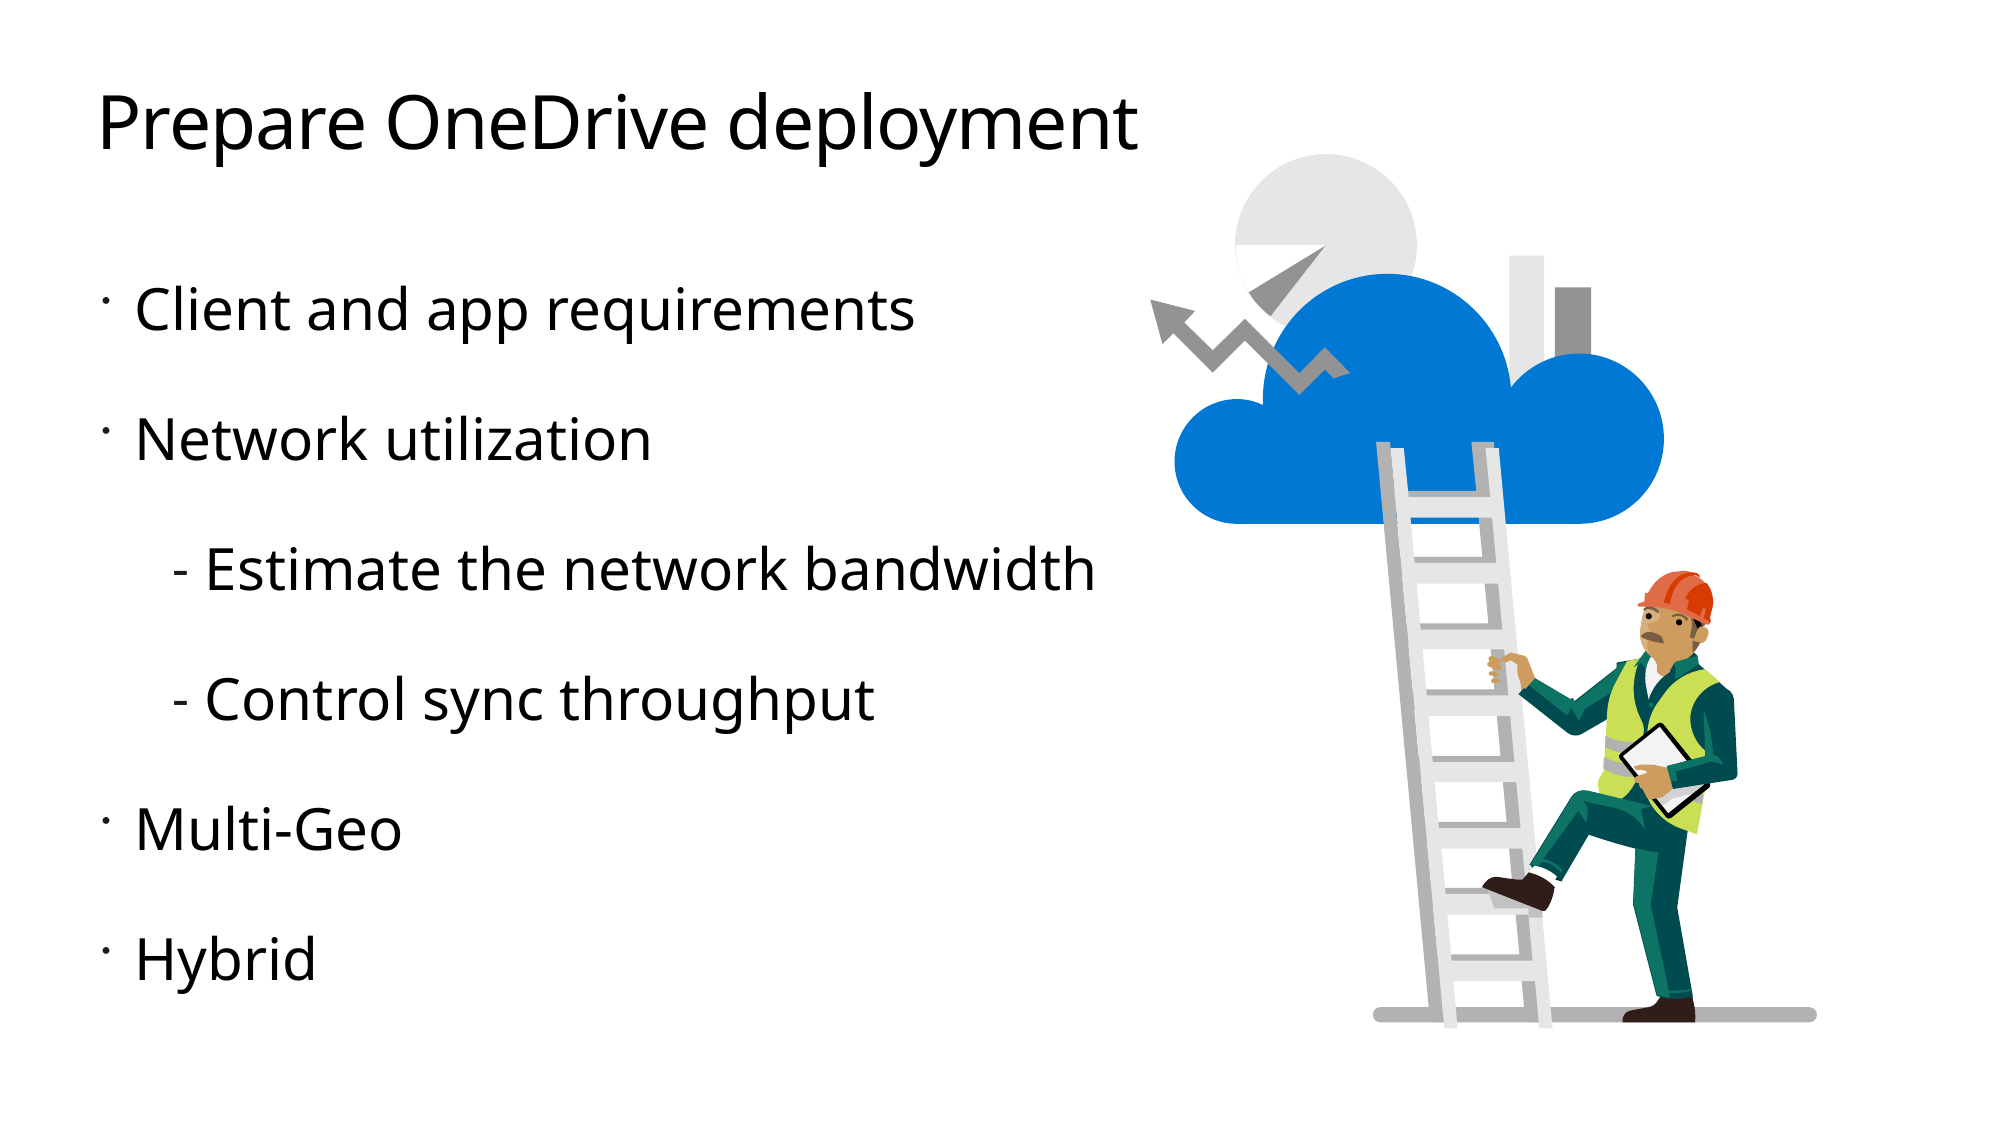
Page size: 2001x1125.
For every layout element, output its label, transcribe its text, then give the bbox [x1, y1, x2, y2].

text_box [1150, 153, 1818, 1029]
title Prepare OneDrive deployment [96, 75, 1904, 166]
list Client and app requirements Network utilization Estimate the network bandwidth Control sync throughput Multi-Geo Hybrid [97, 236, 1119, 987]
